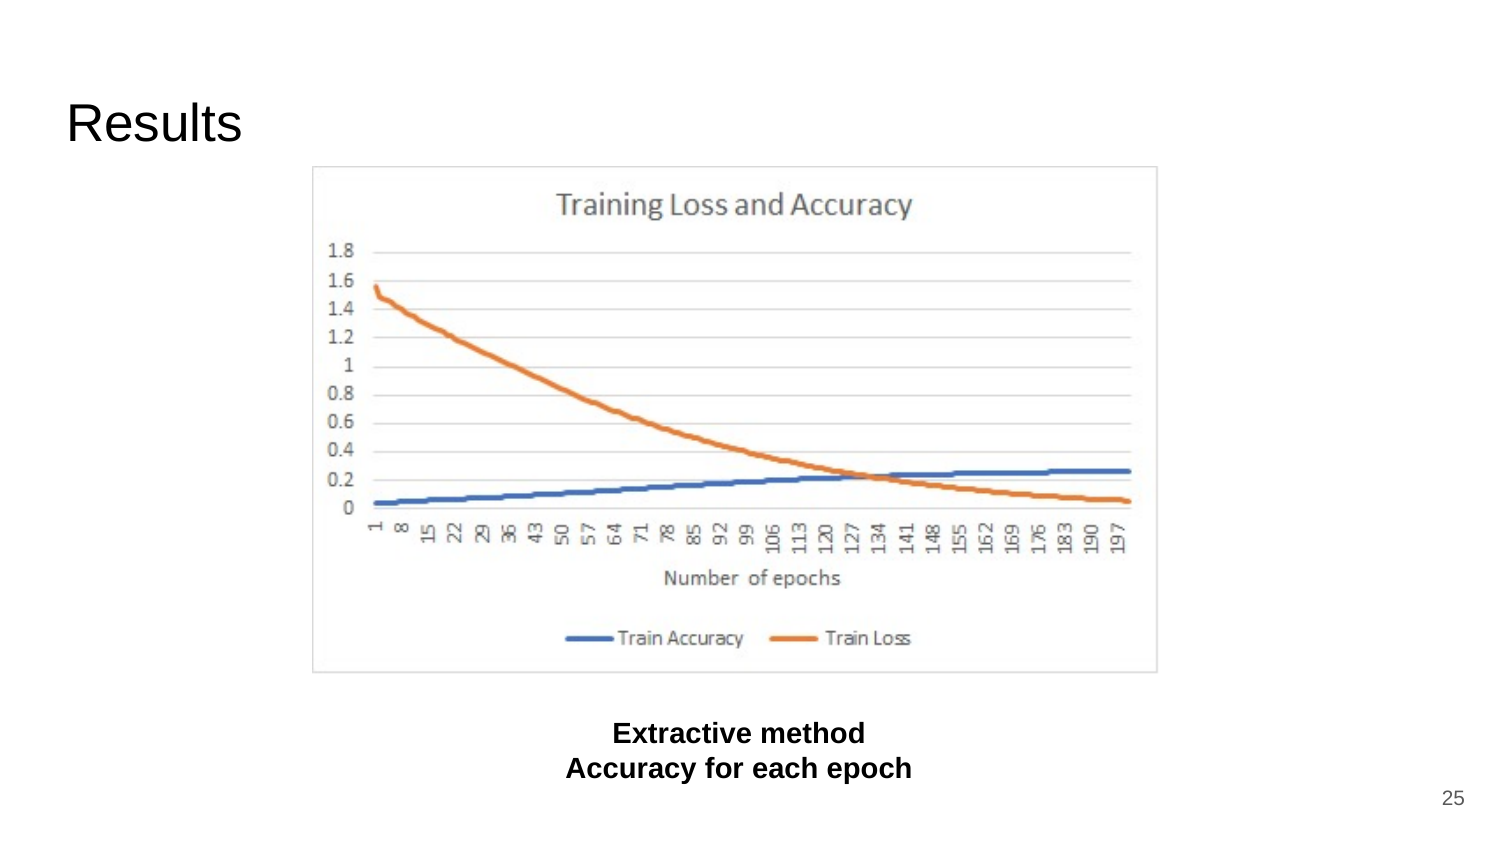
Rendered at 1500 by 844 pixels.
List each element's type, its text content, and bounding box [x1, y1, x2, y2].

slide_number ‹#› [1389, 764, 1480, 830]
title Results [51, 72, 1449, 167]
text_box Extractive method Accuracy for each epoch [460, 699, 1018, 800]
picture [312, 166, 1160, 677]
